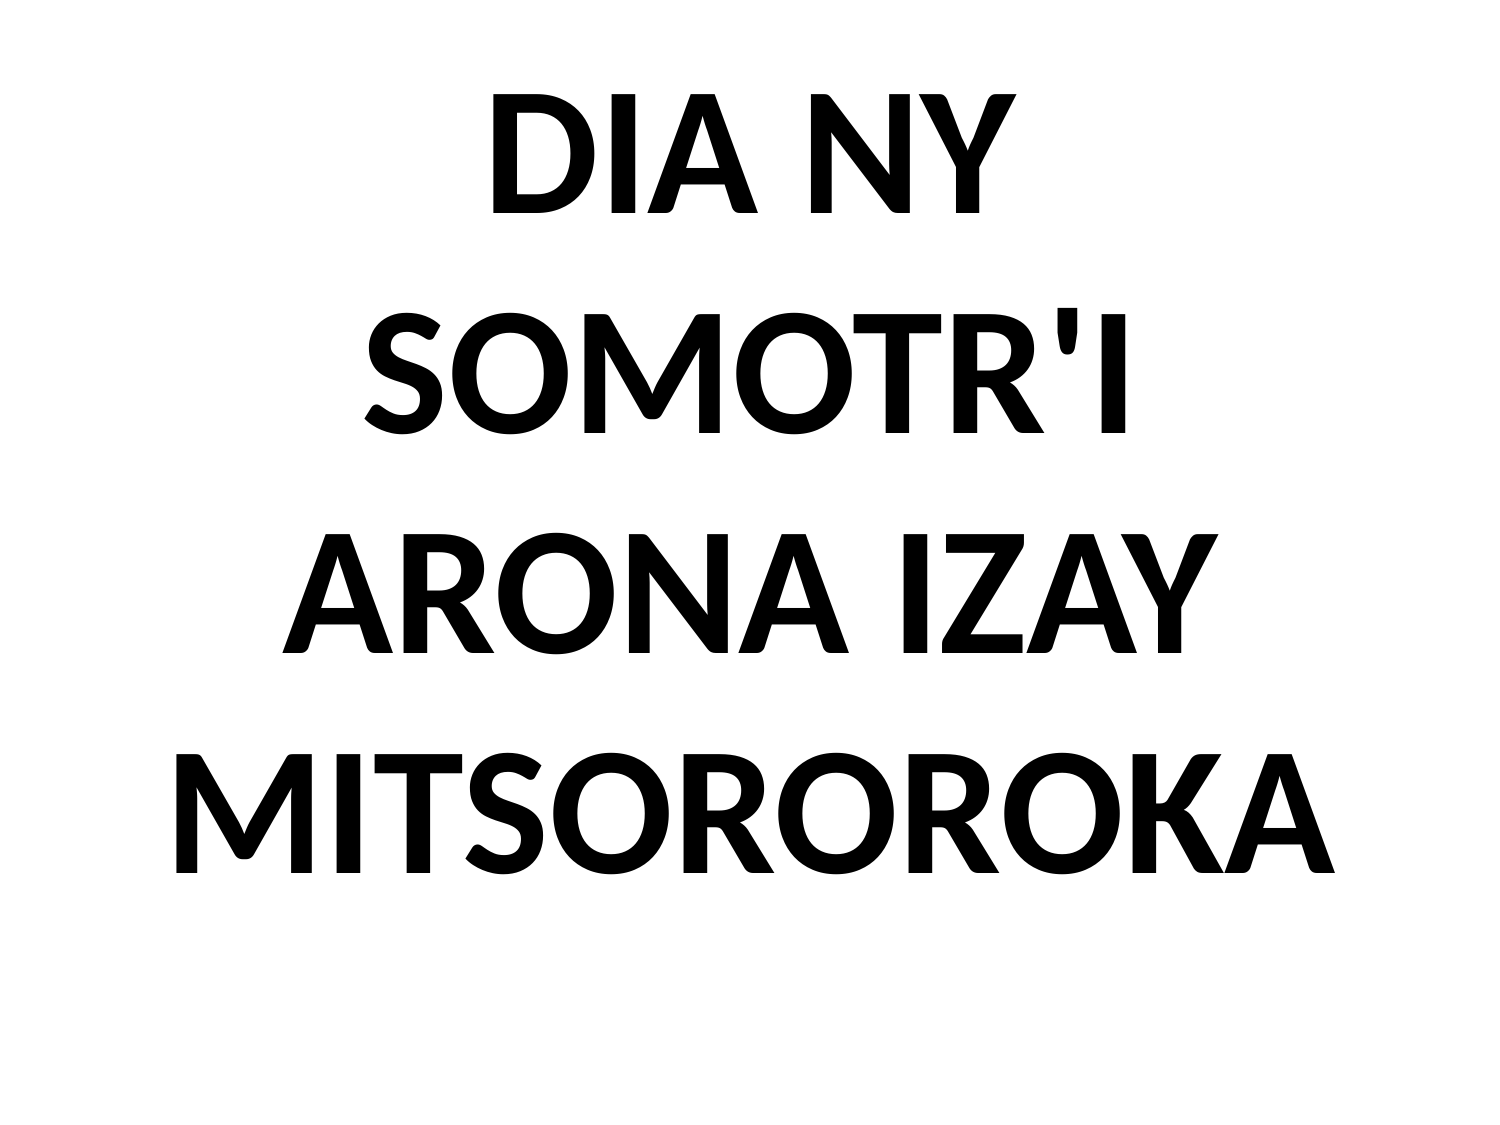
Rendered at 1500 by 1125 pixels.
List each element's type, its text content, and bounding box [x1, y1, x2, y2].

title DIA NY SOMOTR'I ARONA IZAY MITSOROROKA [112, 349, 1388, 591]
